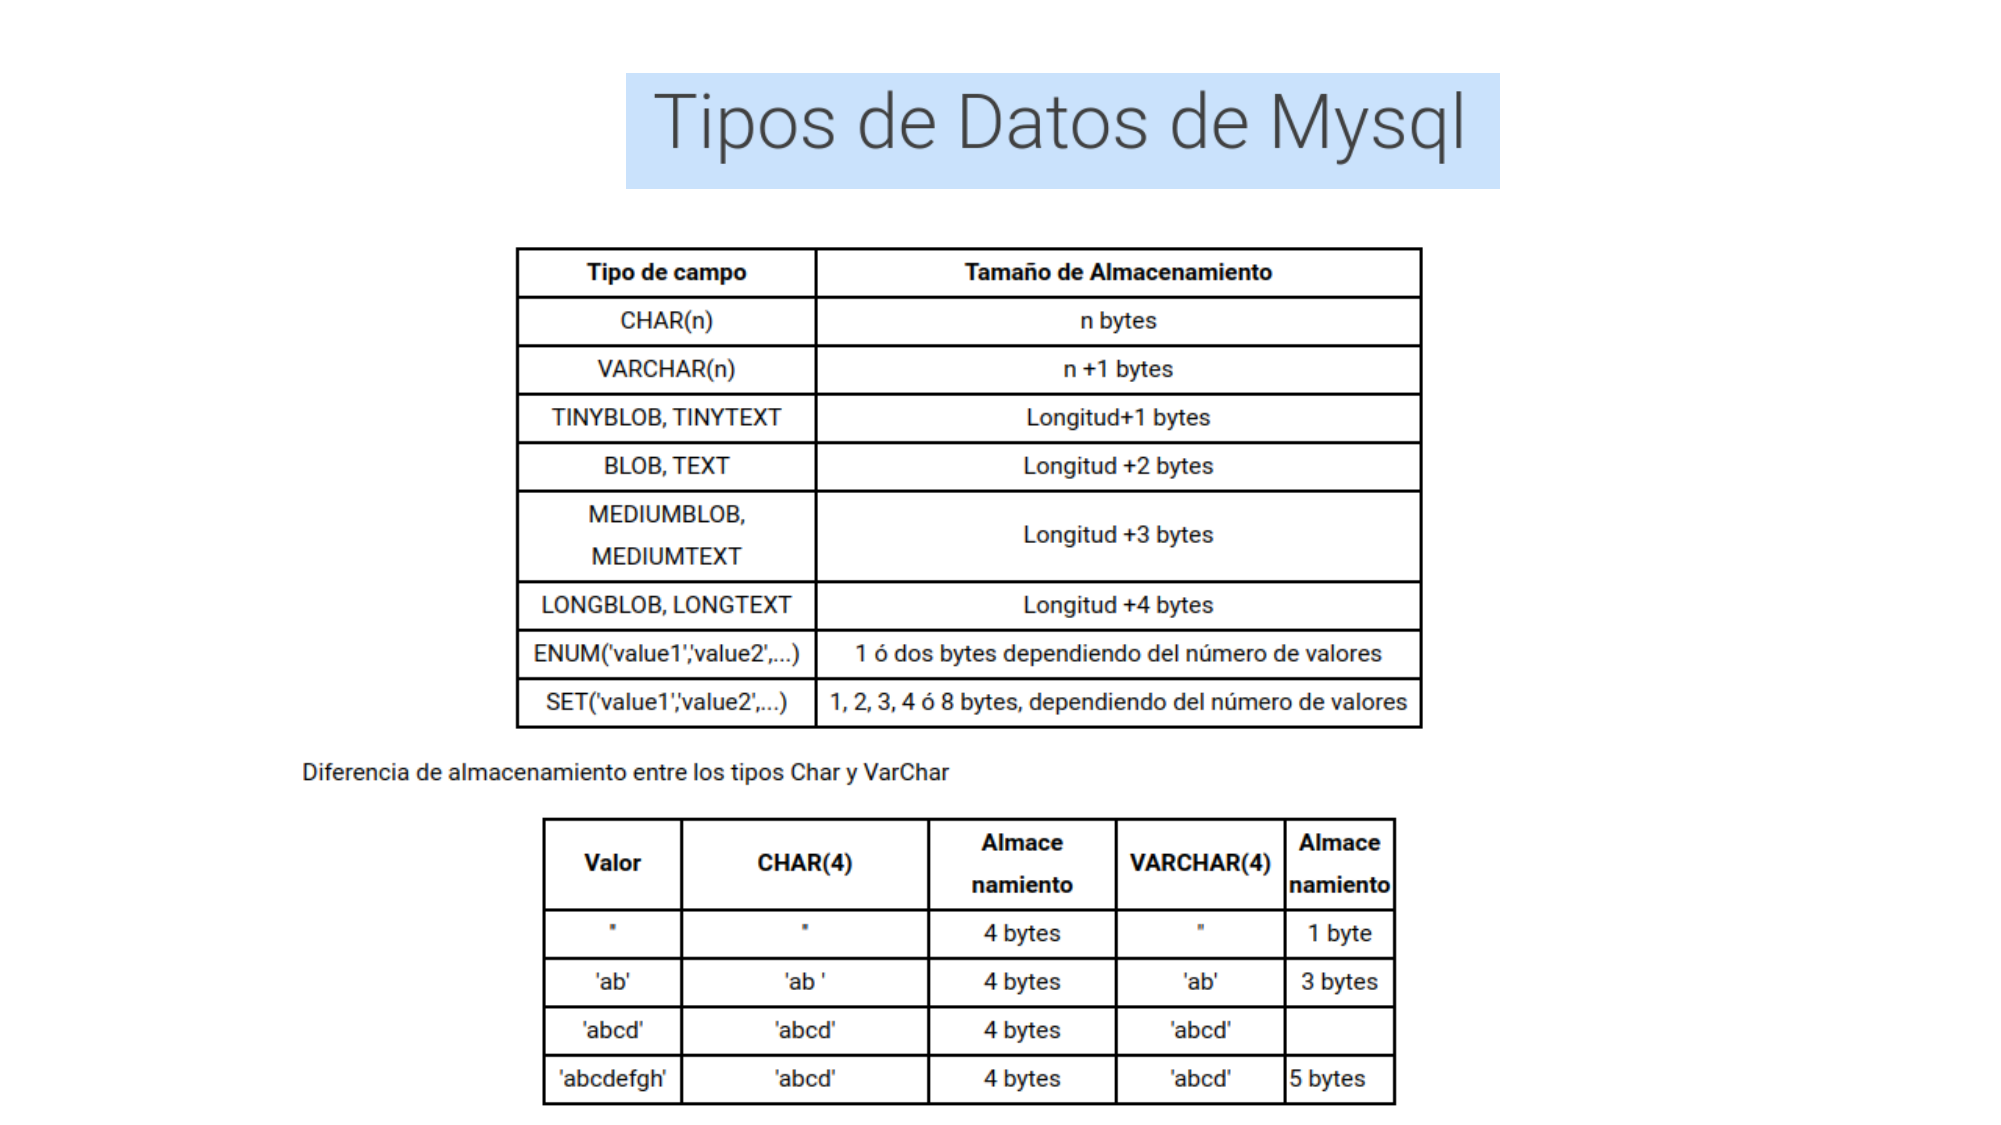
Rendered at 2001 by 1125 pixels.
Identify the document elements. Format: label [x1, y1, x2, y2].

picture [141, 221, 1867, 1116]
text_box [137, 59, 1863, 207]
picture [626, 73, 1501, 190]
